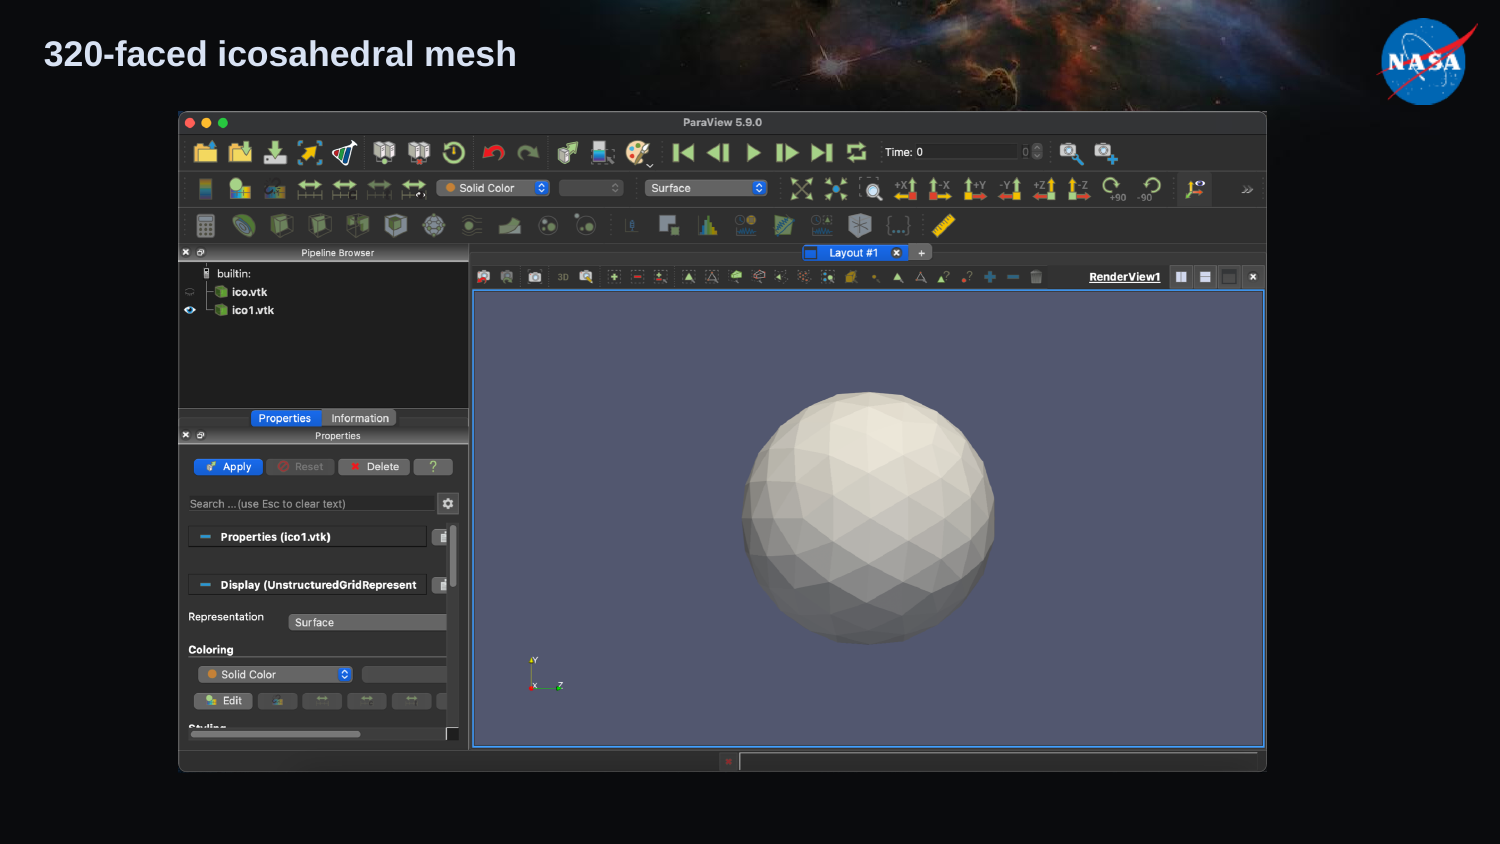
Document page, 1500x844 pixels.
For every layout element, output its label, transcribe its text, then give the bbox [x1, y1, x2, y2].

title 320-faced icosahedral mesh [28, 28, 1323, 82]
picture [0, 0, 1500, 844]
